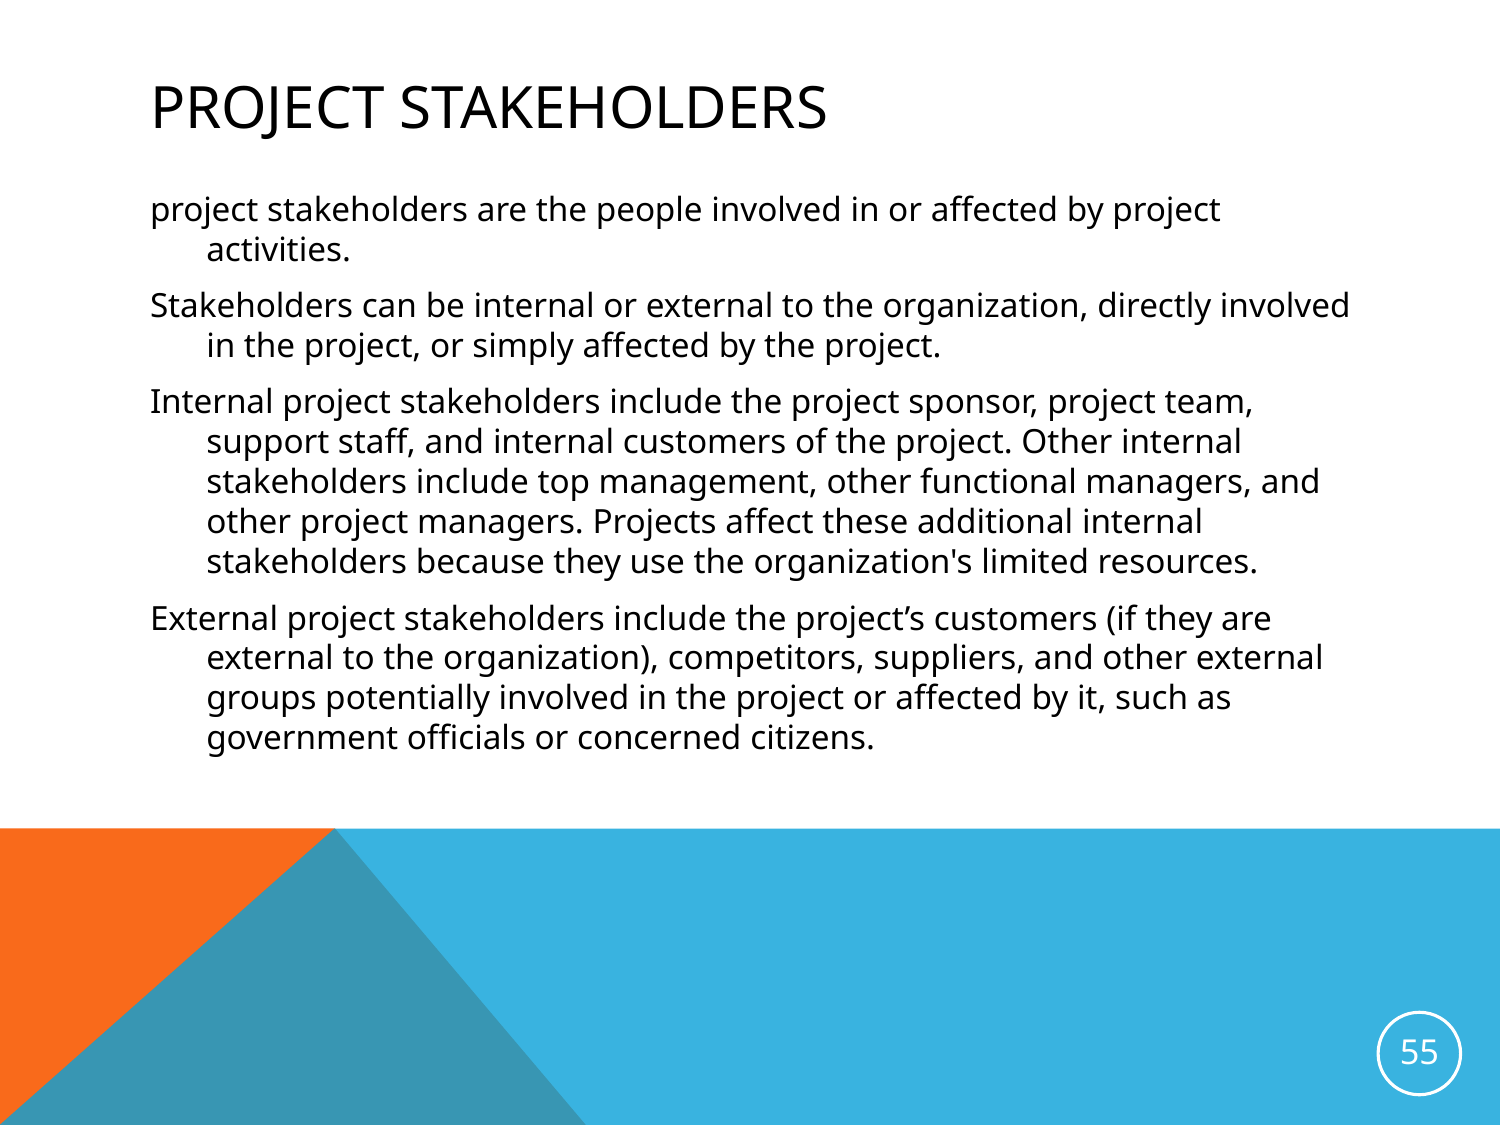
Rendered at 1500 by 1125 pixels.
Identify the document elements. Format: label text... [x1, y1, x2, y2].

title project stakeholders [135, 60, 1369, 150]
slide_number 55 [1376, 1010, 1463, 1097]
list project stakeholders are the people involved in or affected by project activities. Stakeholders can be internal or external to the organization, directly involved in the project, or simply affected by the project. Internal project stakeholders include the project sponsor, project team, support staff, and internal customers of the project. Other internal stakeholders include top management, other functional managers, and other project managers. Projects affect these additional internal stakeholders because they use the organization's limited resources. External project stakeholders include the project’s customers (if they are external to the organization), competitors, suppliers, and other external groups potentially involved in the project or affected by it, such as government officials or concerned citizens. [135, 180, 1369, 768]
